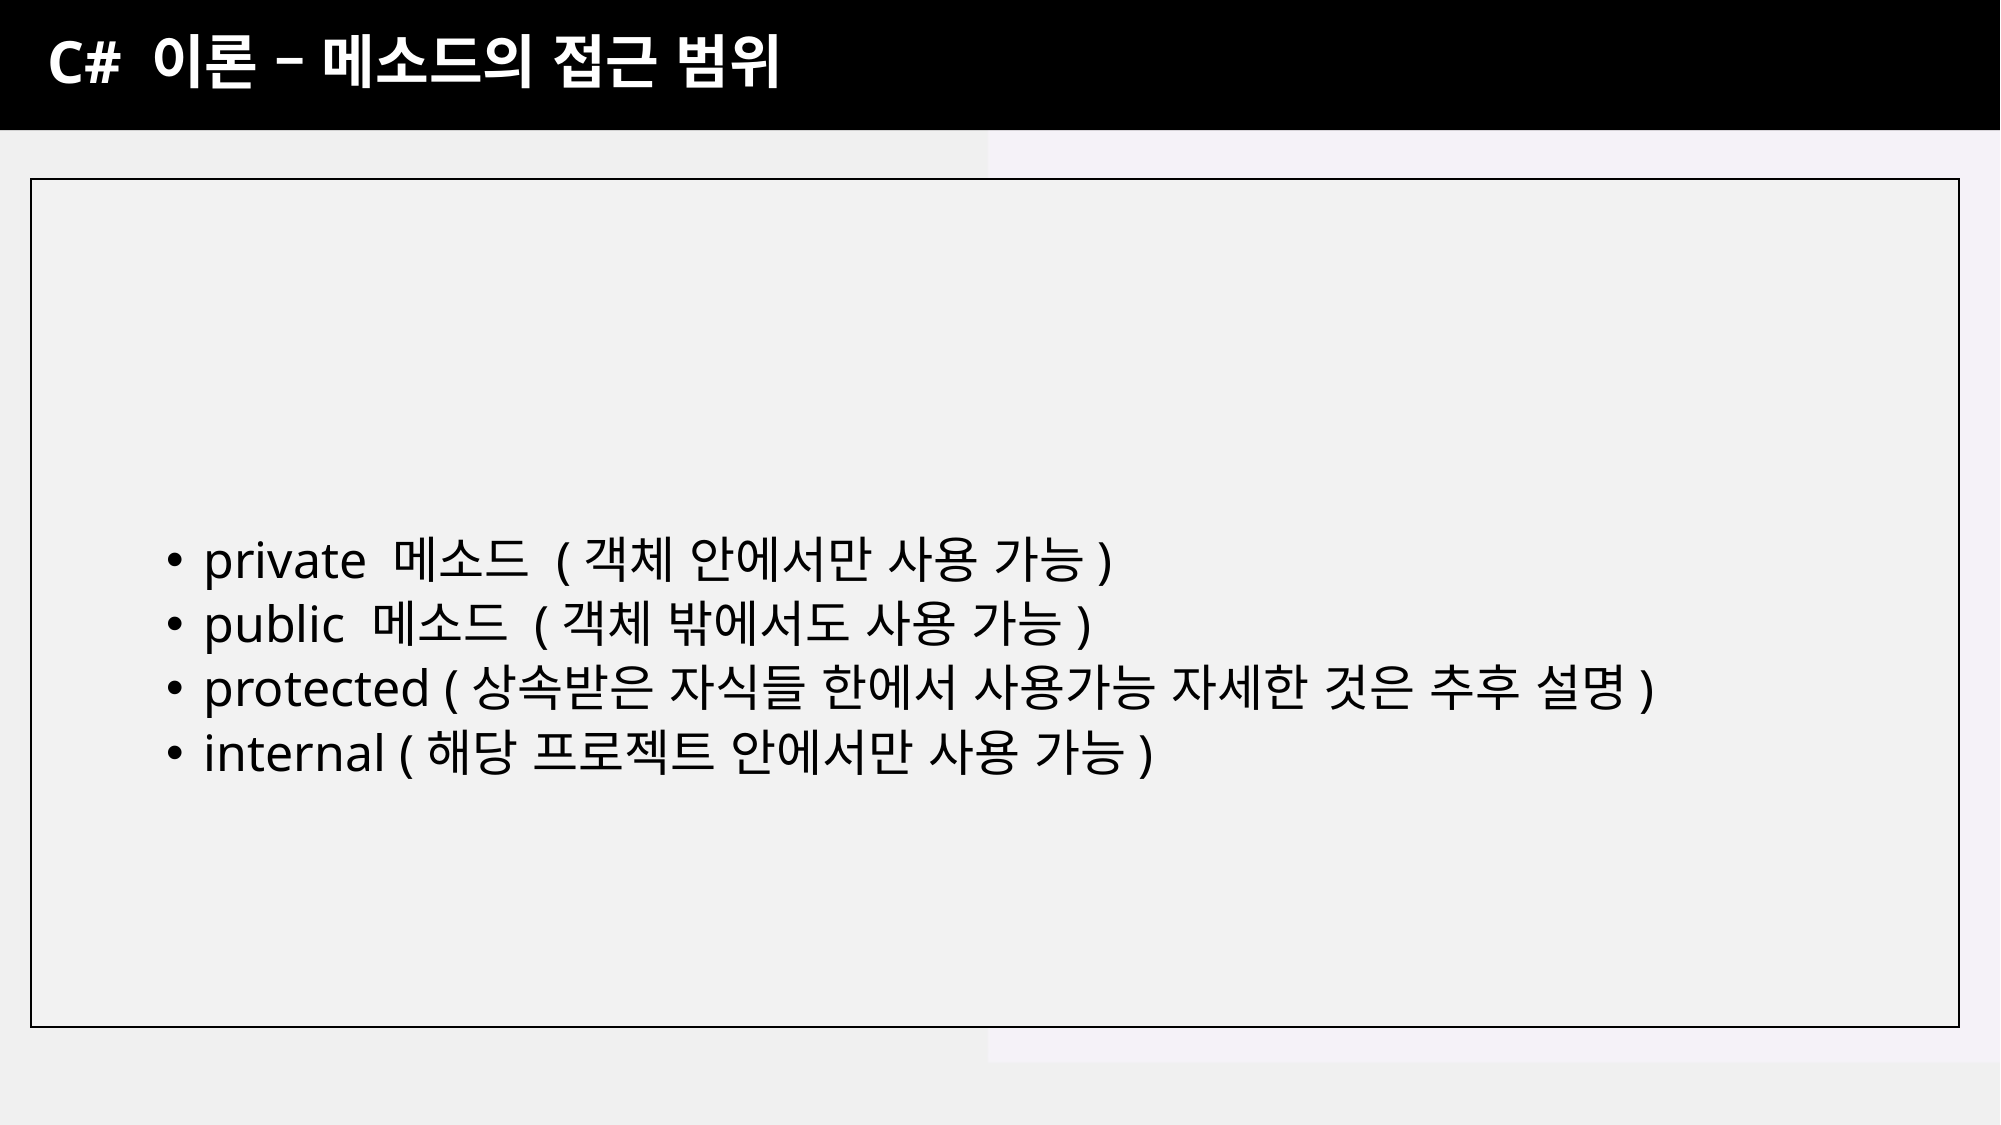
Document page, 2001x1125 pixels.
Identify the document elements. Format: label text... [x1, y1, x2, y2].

list C# 이론 – 메소드의 접근 범위 [0, 0, 2000, 131]
list private 메소드 (객체 안에서만 사용 가능) public 메소드 (객체 밖에서도 사용 가능) protected (상속받은 자식들 한에서 사용가능 자세한 것은 추후 설명) internal (해당 프로젝트 안에서만 사용 가능) [43, 206, 1921, 1003]
